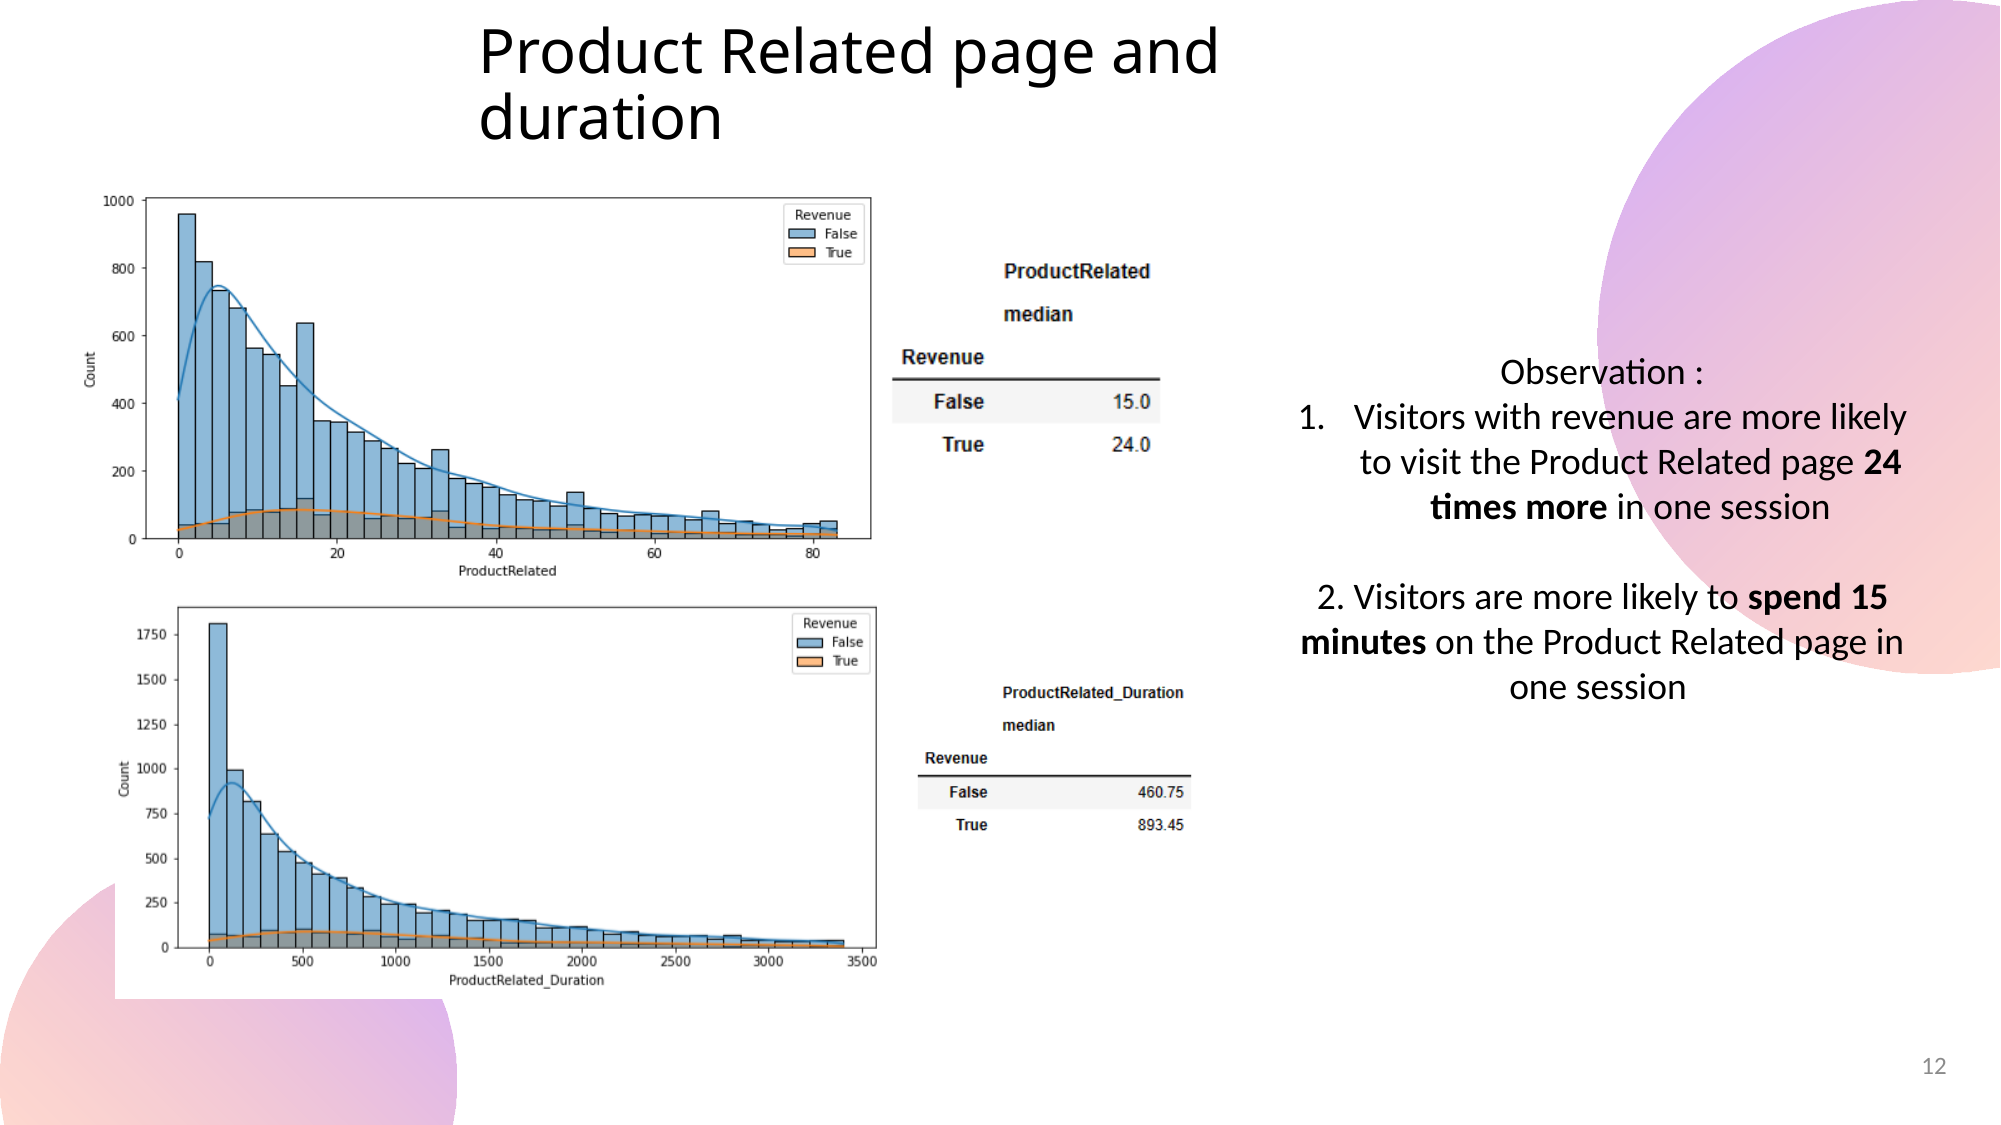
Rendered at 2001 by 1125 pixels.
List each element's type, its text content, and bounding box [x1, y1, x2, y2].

title Product Related page and duration [463, 12, 1467, 161]
text_box [1674, 0, 2000, 675]
picture [78, 181, 1167, 582]
text_box Observation : Visitors with revenue are more likely to visit the Product Related page 24 times more in one session 2. Visitors are more likely to spend 15 minutes on the Product Related page in one session [1267, 121, 1938, 934]
picture [115, 597, 882, 1000]
text_box [0, 881, 457, 1125]
slide_number 12 [1893, 1035, 1962, 1096]
picture [913, 673, 1200, 848]
